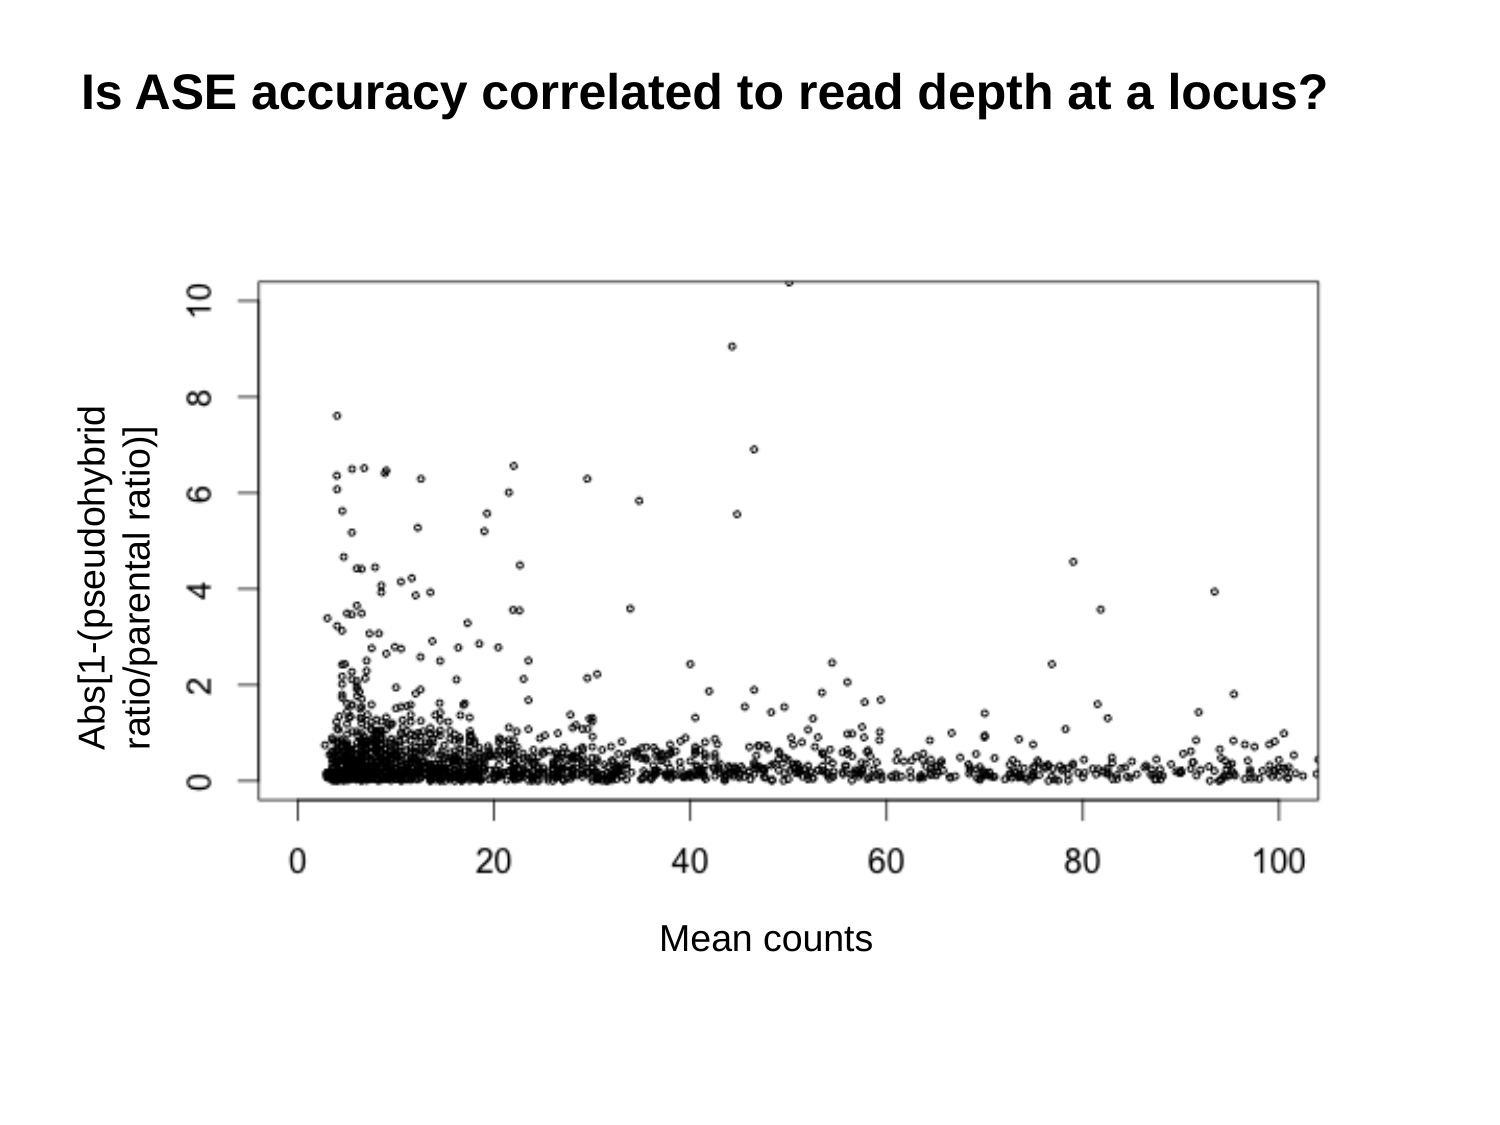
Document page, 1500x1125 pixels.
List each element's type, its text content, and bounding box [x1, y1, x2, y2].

text_box Is ASE accuracy correlated to read depth at a locus? [66, 52, 1451, 127]
picture [95, 118, 1403, 1005]
text_box Abs[1-(pseudohybrid ratio/parental ratio)] [59, 240, 90, 766]
